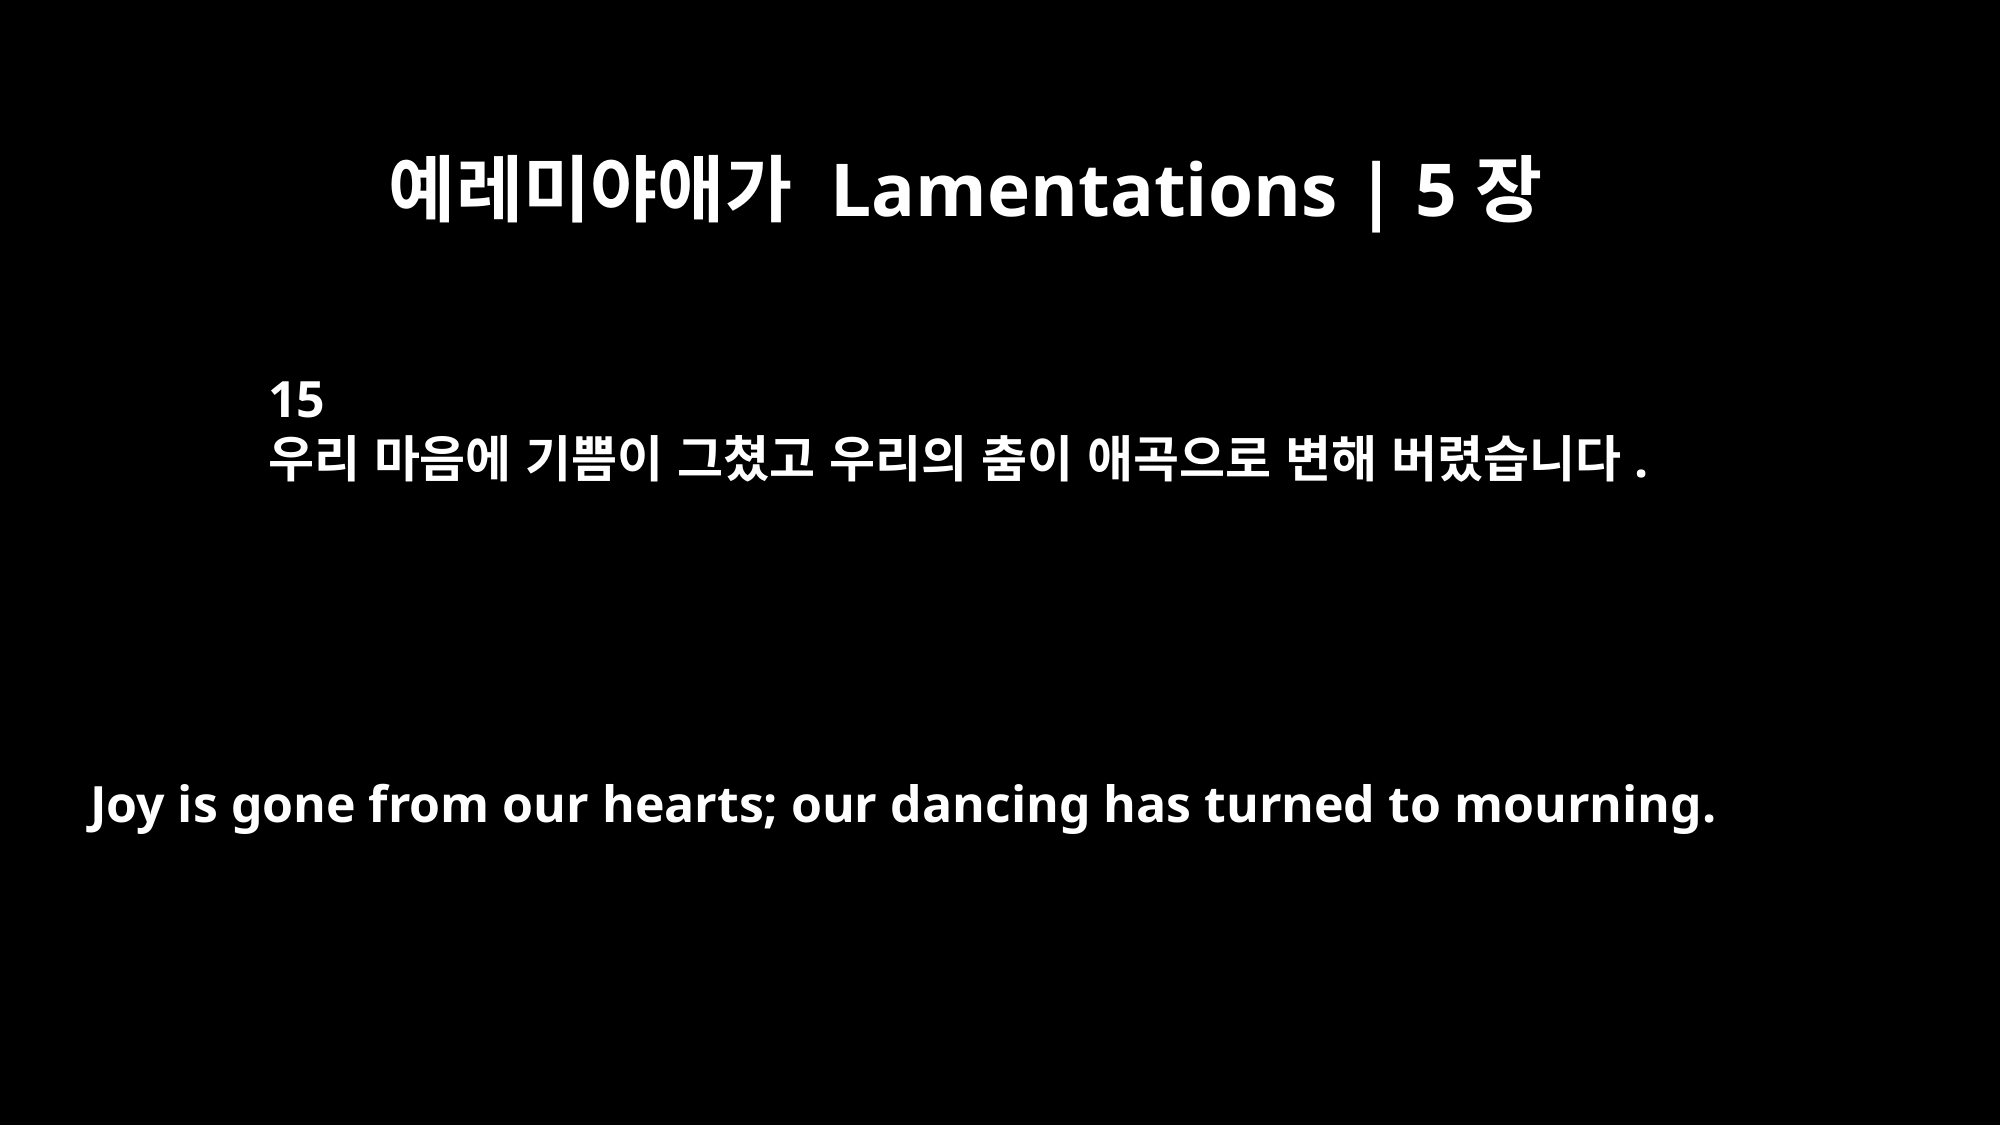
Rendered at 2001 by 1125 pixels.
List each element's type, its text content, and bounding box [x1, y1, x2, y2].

text_box Joy is gone from our hearts; our dancing has turned to mourning. [75, 764, 1733, 840]
text_box 15 우리 마음에 기쁨이 그쳤고 우리의 춤이 애곡으로 변해 버렸습니다. [253, 359, 1664, 495]
text_box 예레미야애가 Lamentations | 5장 [374, 136, 1558, 239]
